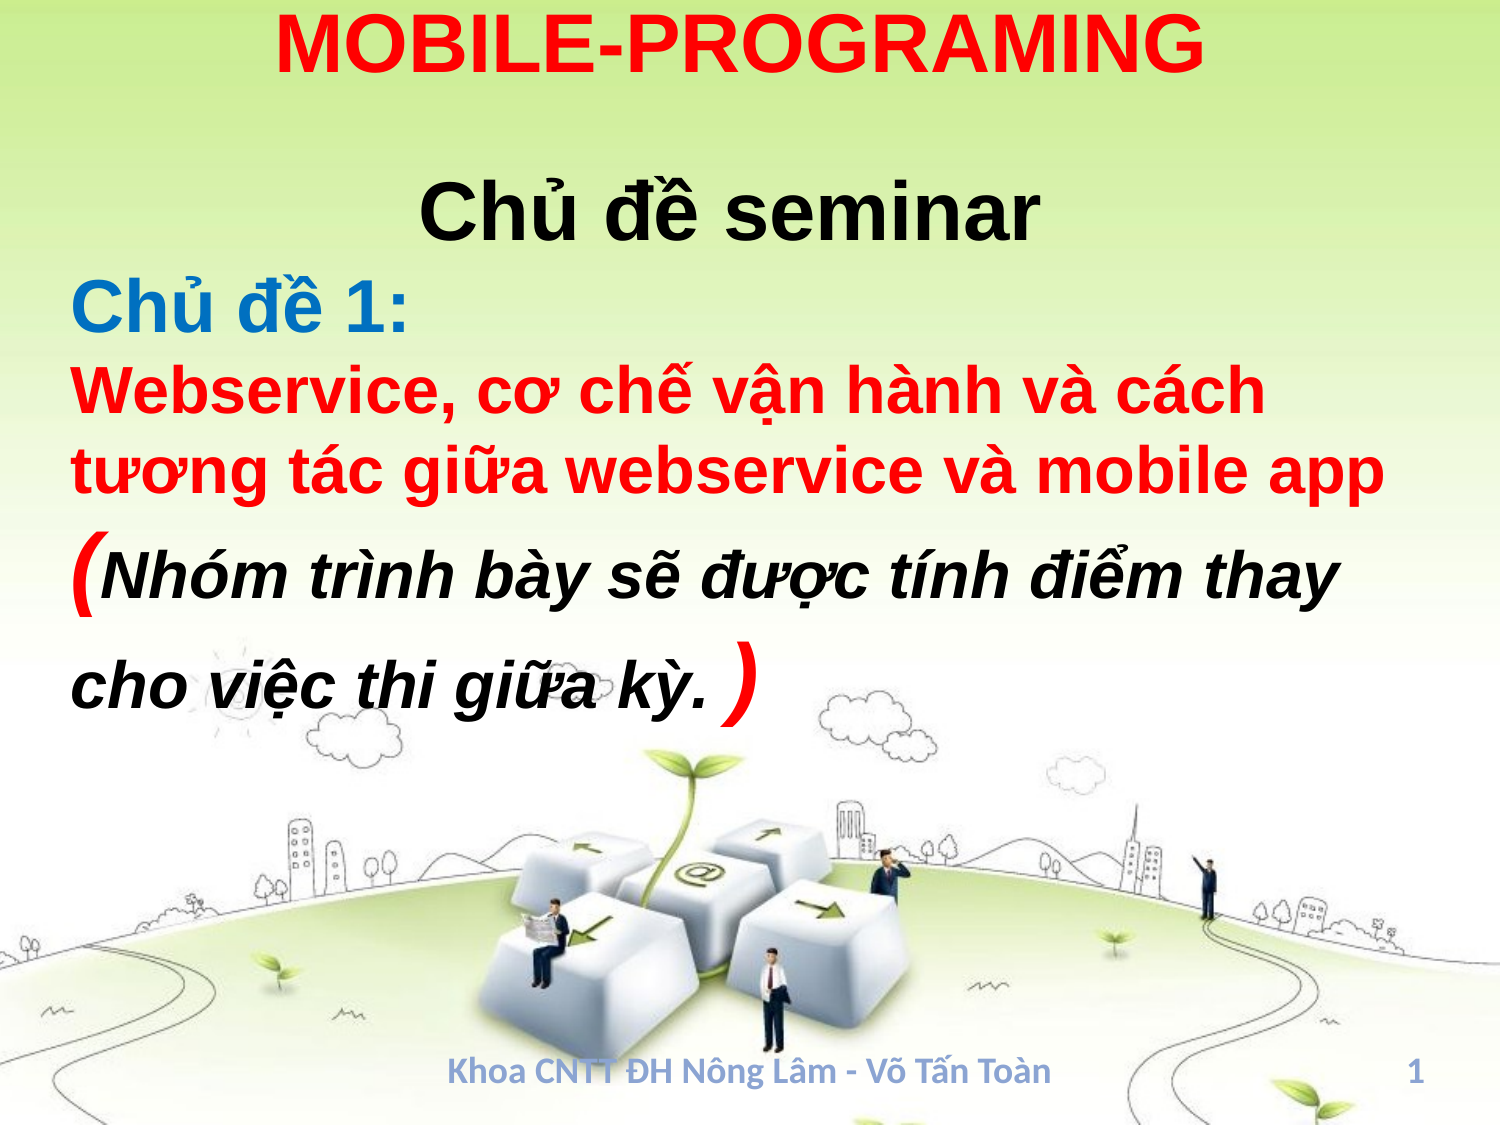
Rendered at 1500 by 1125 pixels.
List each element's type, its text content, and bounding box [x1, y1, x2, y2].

slide_number 1 [1080, 1046, 1425, 1092]
picture [0, 0, 1500, 1125]
footer Khoa CNTT ĐH Nông Lâm - Võ Tấn Toàn [437, 1046, 1063, 1092]
text_box Chủ đề seminar Chủ đề 1: Webservice, cơ chế vận hành và cách tương tác giữa webservice và mobile app (Nhóm trình bày sẽ được tính điểm thay cho việc thi giữa kỳ. ) [55, 149, 1406, 713]
title MOBILE-PROGRAMING [1, 0, 1441, 178]
